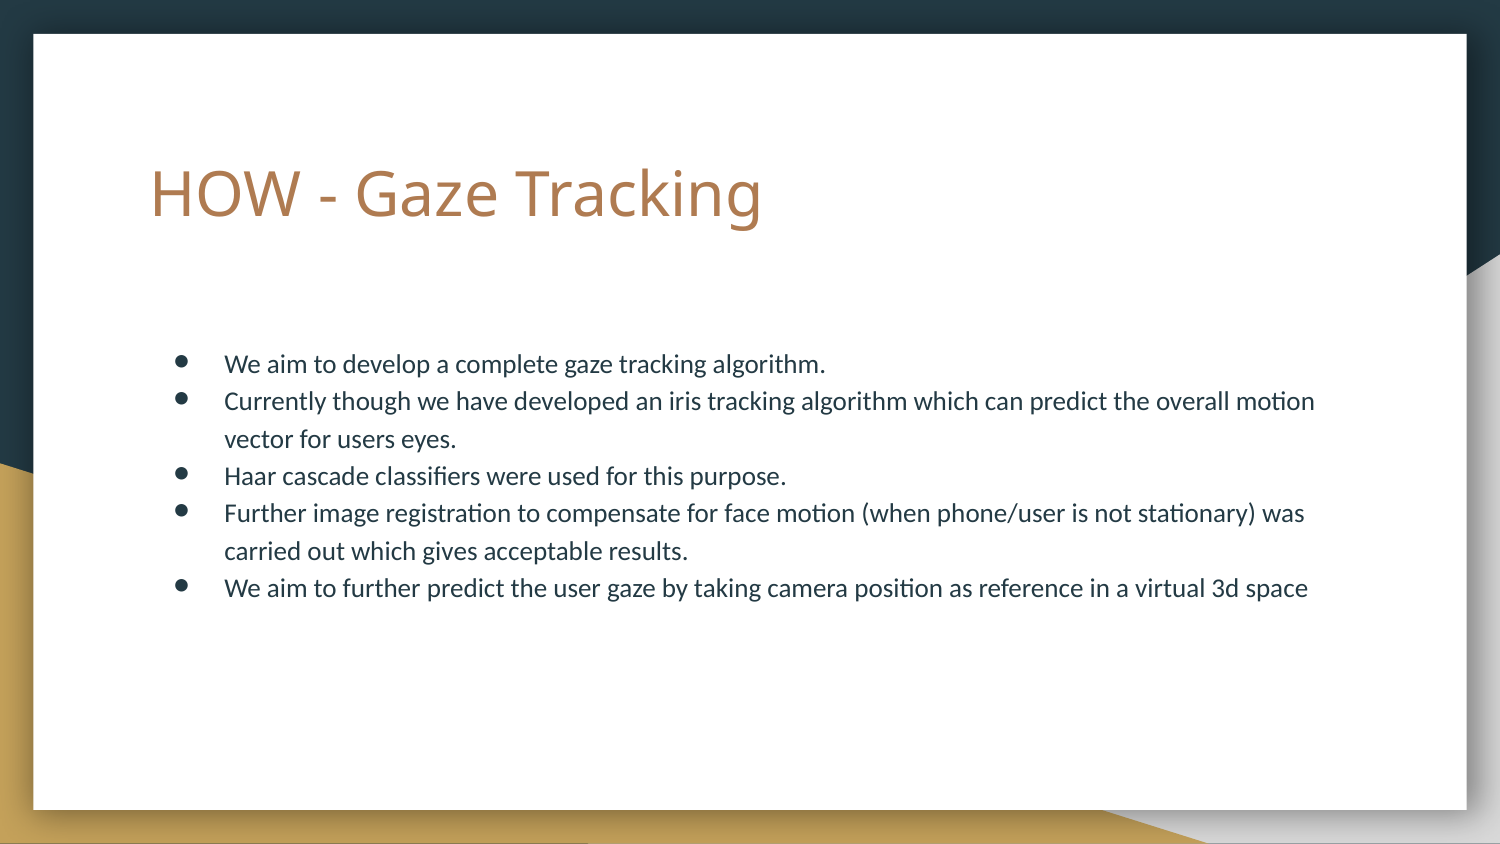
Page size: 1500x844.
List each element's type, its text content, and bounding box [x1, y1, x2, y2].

title HOW - Gaze Tracking [134, 138, 1366, 296]
list We aim to develop a complete gaze tracking algorithm. Currently though we have developed an iris tracking algorithm which can predict the overall motion vector for users eyes. Haar cascade classifiers were used for this purpose. Further image registration to compensate for face motion (when phone/user is not stationary) was carried out which gives acceptable results. We aim to further predict the user gaze by taking camera position as reference in a virtual 3d space [134, 326, 1366, 729]
